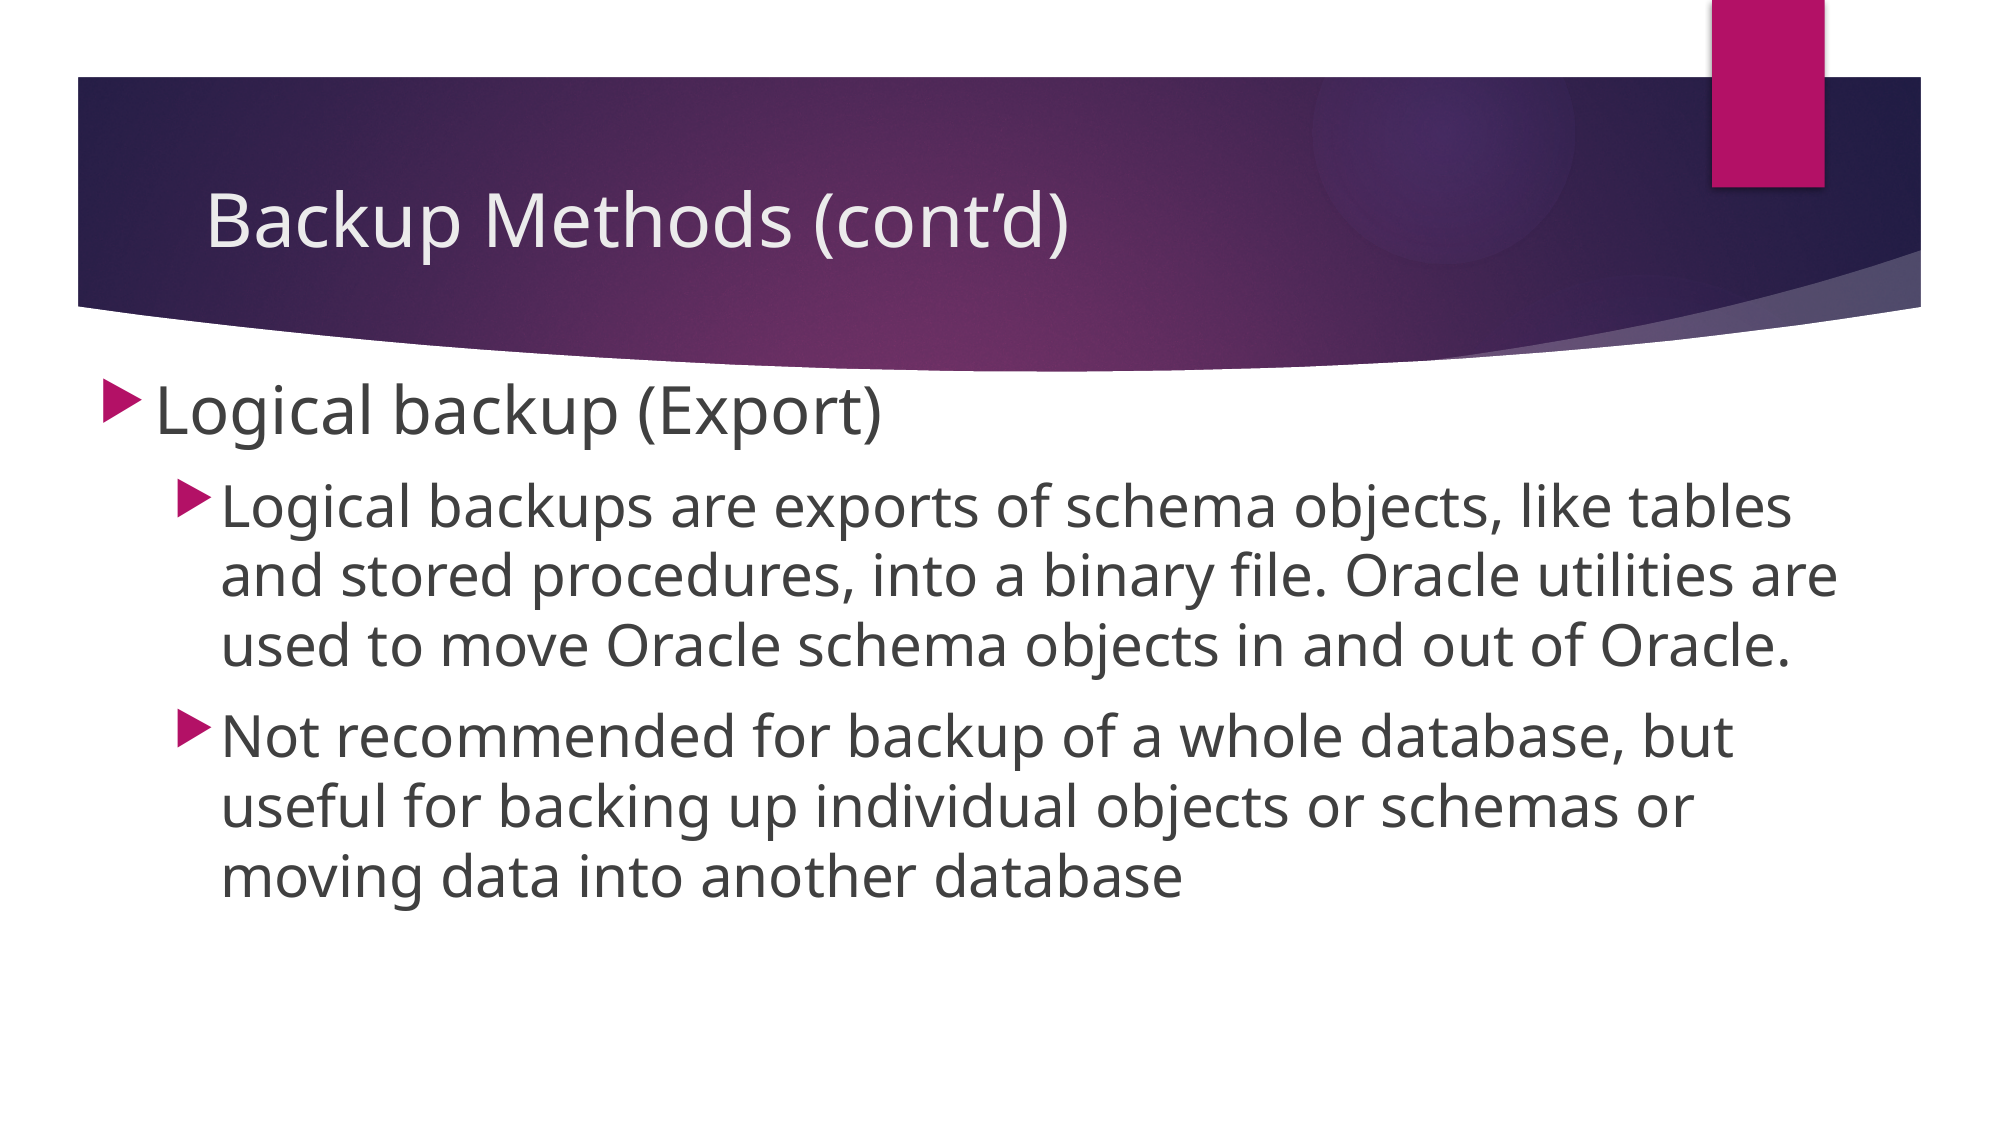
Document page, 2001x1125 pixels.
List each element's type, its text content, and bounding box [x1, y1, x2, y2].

title Backup Methods (cont’d) [189, 159, 1627, 276]
list Logical backup (Export) Logical backups are exports of schema objects, like tables and stored procedures, into a binary file. Oracle utilities are used to move Oracle schema objects in and out of Oracle. Not recommended for backup of a whole database, but useful for backing up individual objects or schemas or moving data into another database [83, 360, 1919, 1107]
